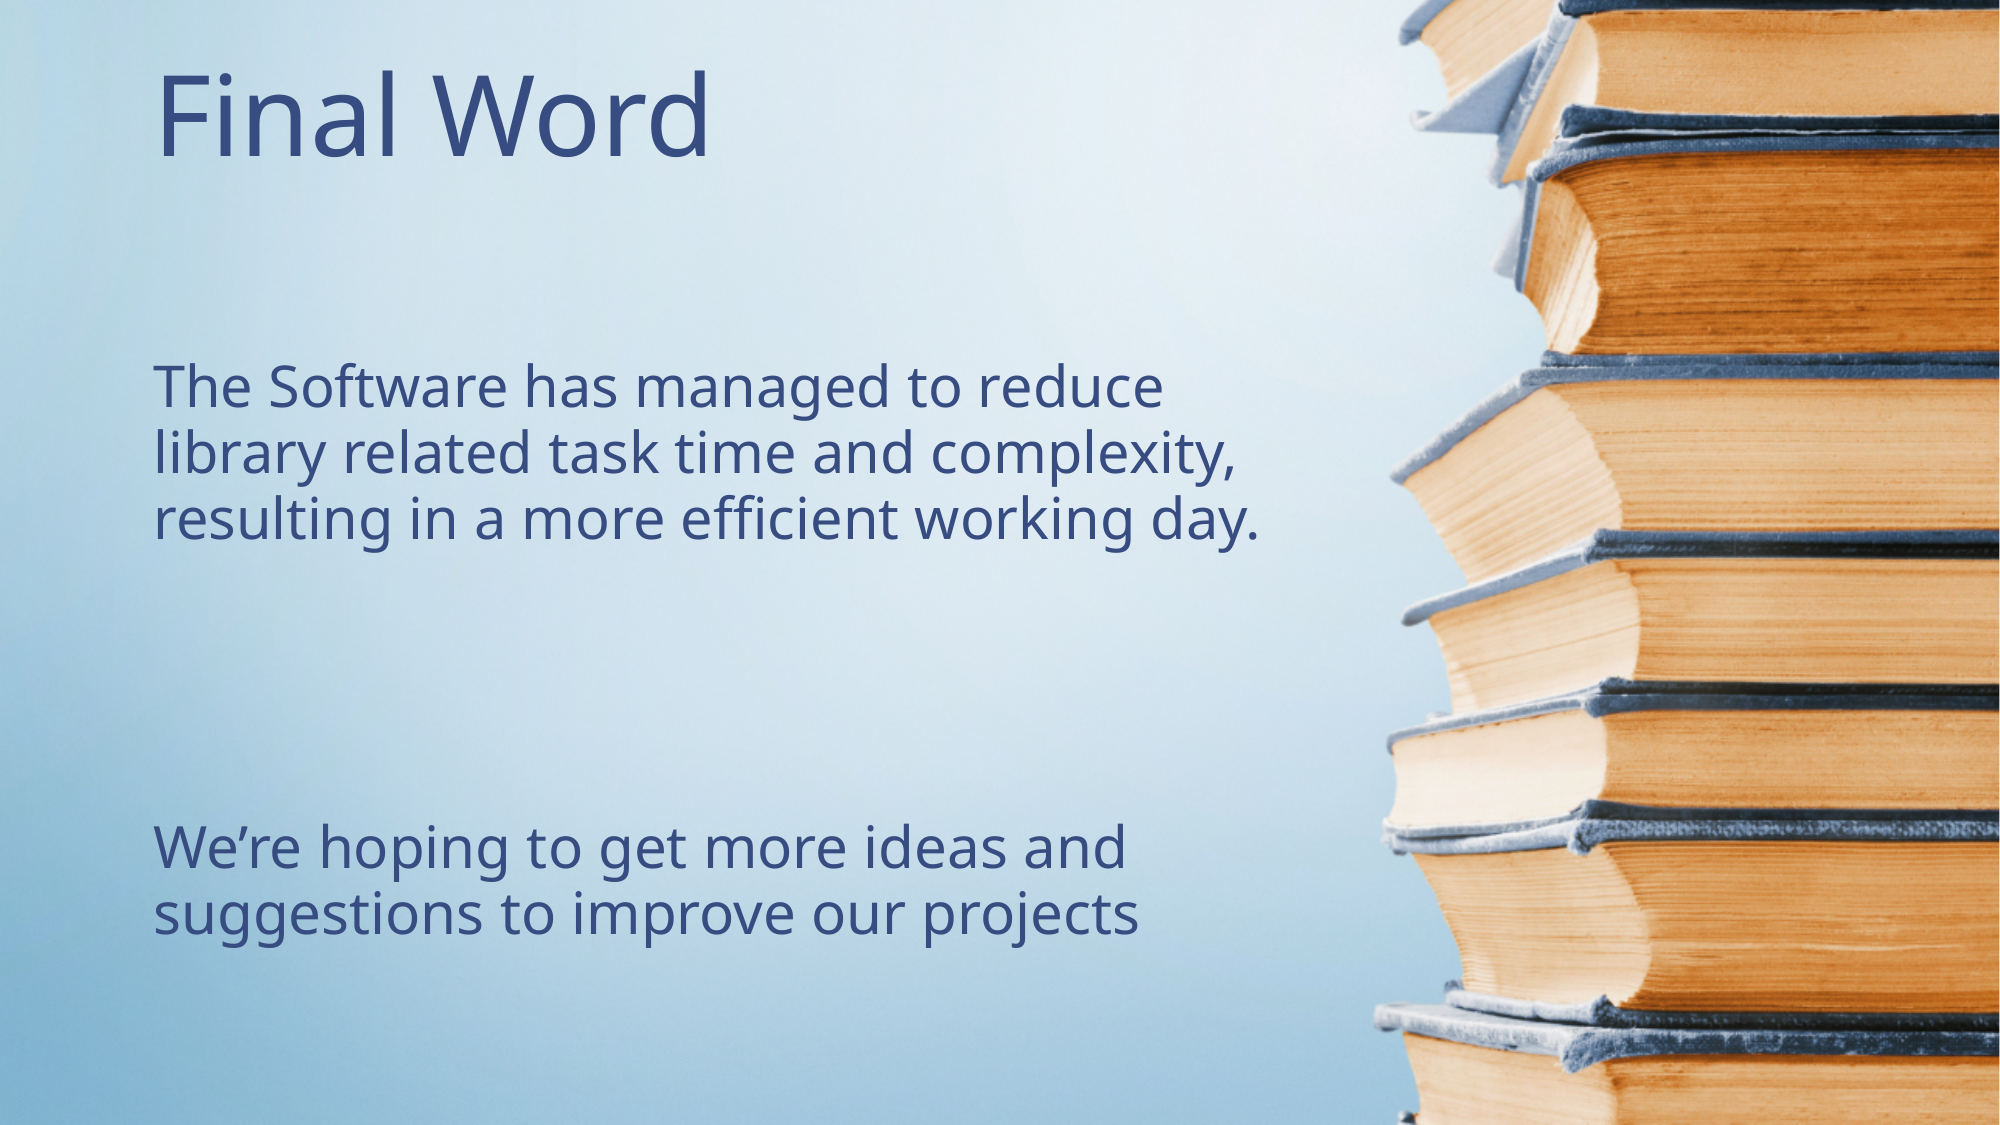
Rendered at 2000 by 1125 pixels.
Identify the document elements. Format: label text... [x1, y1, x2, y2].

text_box We’re hoping to get more ideas and suggestions to improve our projects [133, 733, 1283, 959]
list The Software has managed to reduce library related task time and complexity, resulting in a more efficient working day. [133, 278, 1283, 563]
title Final Word [133, 54, 1283, 195]
picture [0, 0, 2000, 1125]
